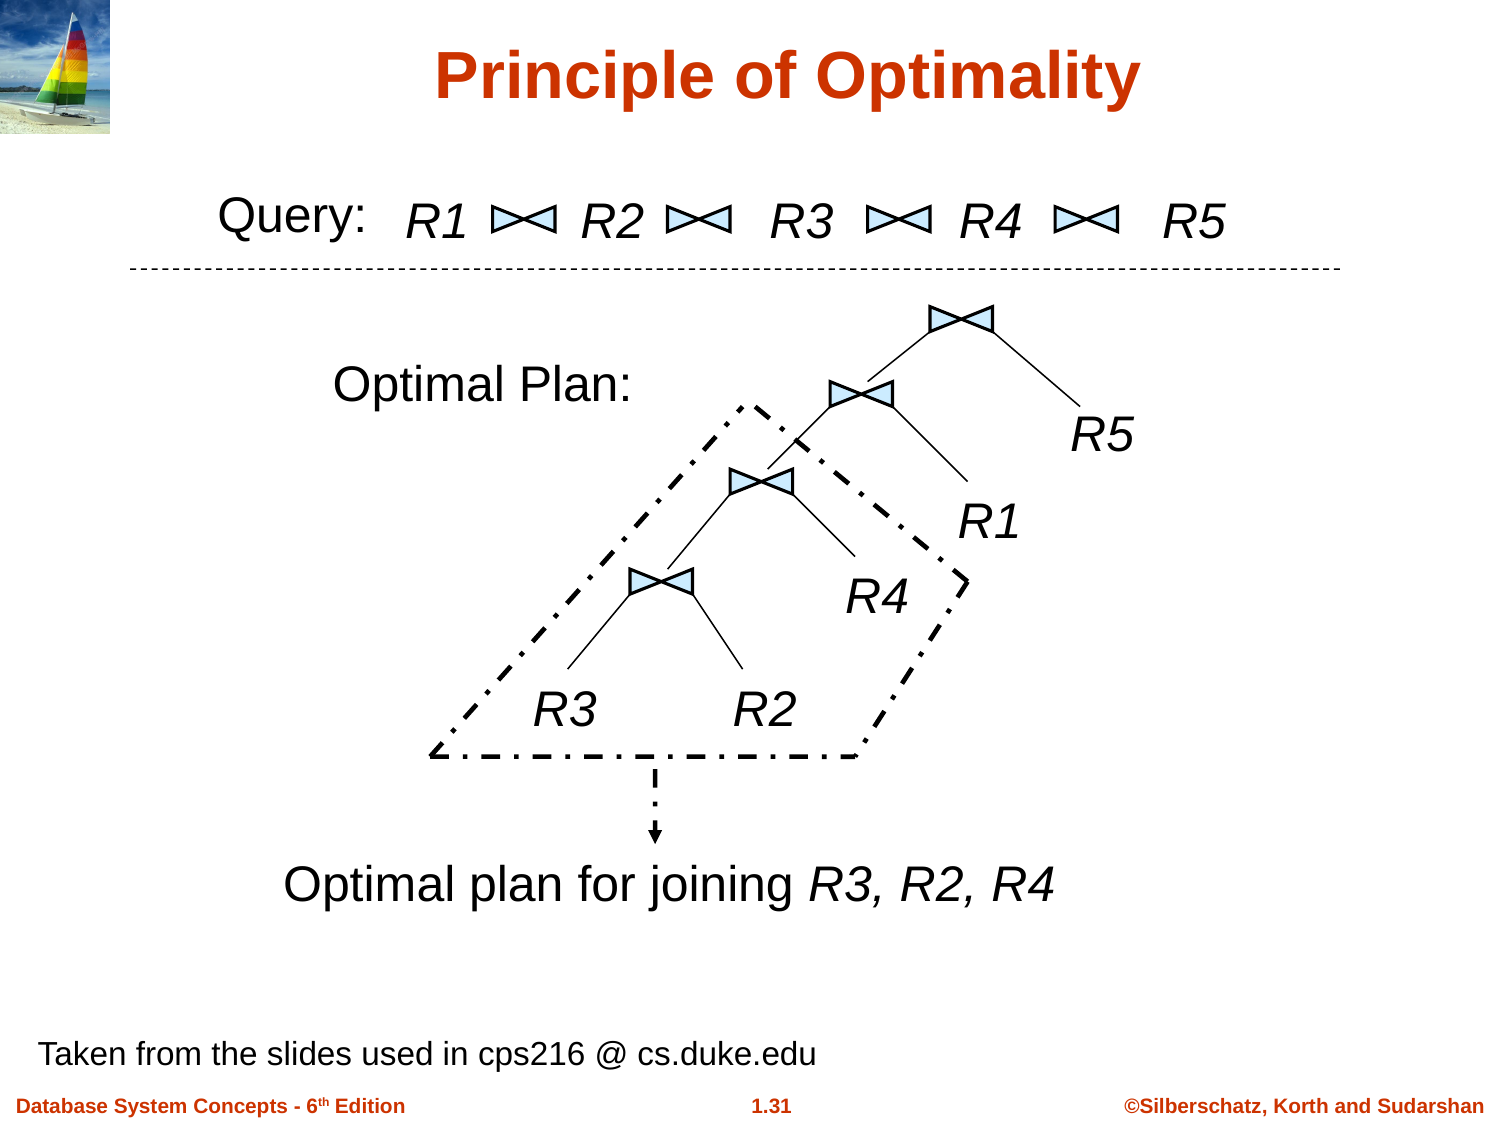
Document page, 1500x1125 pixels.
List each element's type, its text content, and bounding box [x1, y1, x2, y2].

text_box Optimal Plan: [317, 344, 512, 419]
text_box Optimal plan for joining R3, R2, R4 [268, 844, 1071, 919]
text_box [648, 831, 662, 845]
picture [0, 0, 110, 134]
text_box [392, 181, 1241, 257]
title Principle of Optimality [125, 18, 1452, 120]
text_box Query: [202, 175, 397, 251]
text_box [517, 306, 1150, 745]
text_box Taken from the slides used in cps216 @ cs.duke.edu [23, 1024, 834, 1080]
